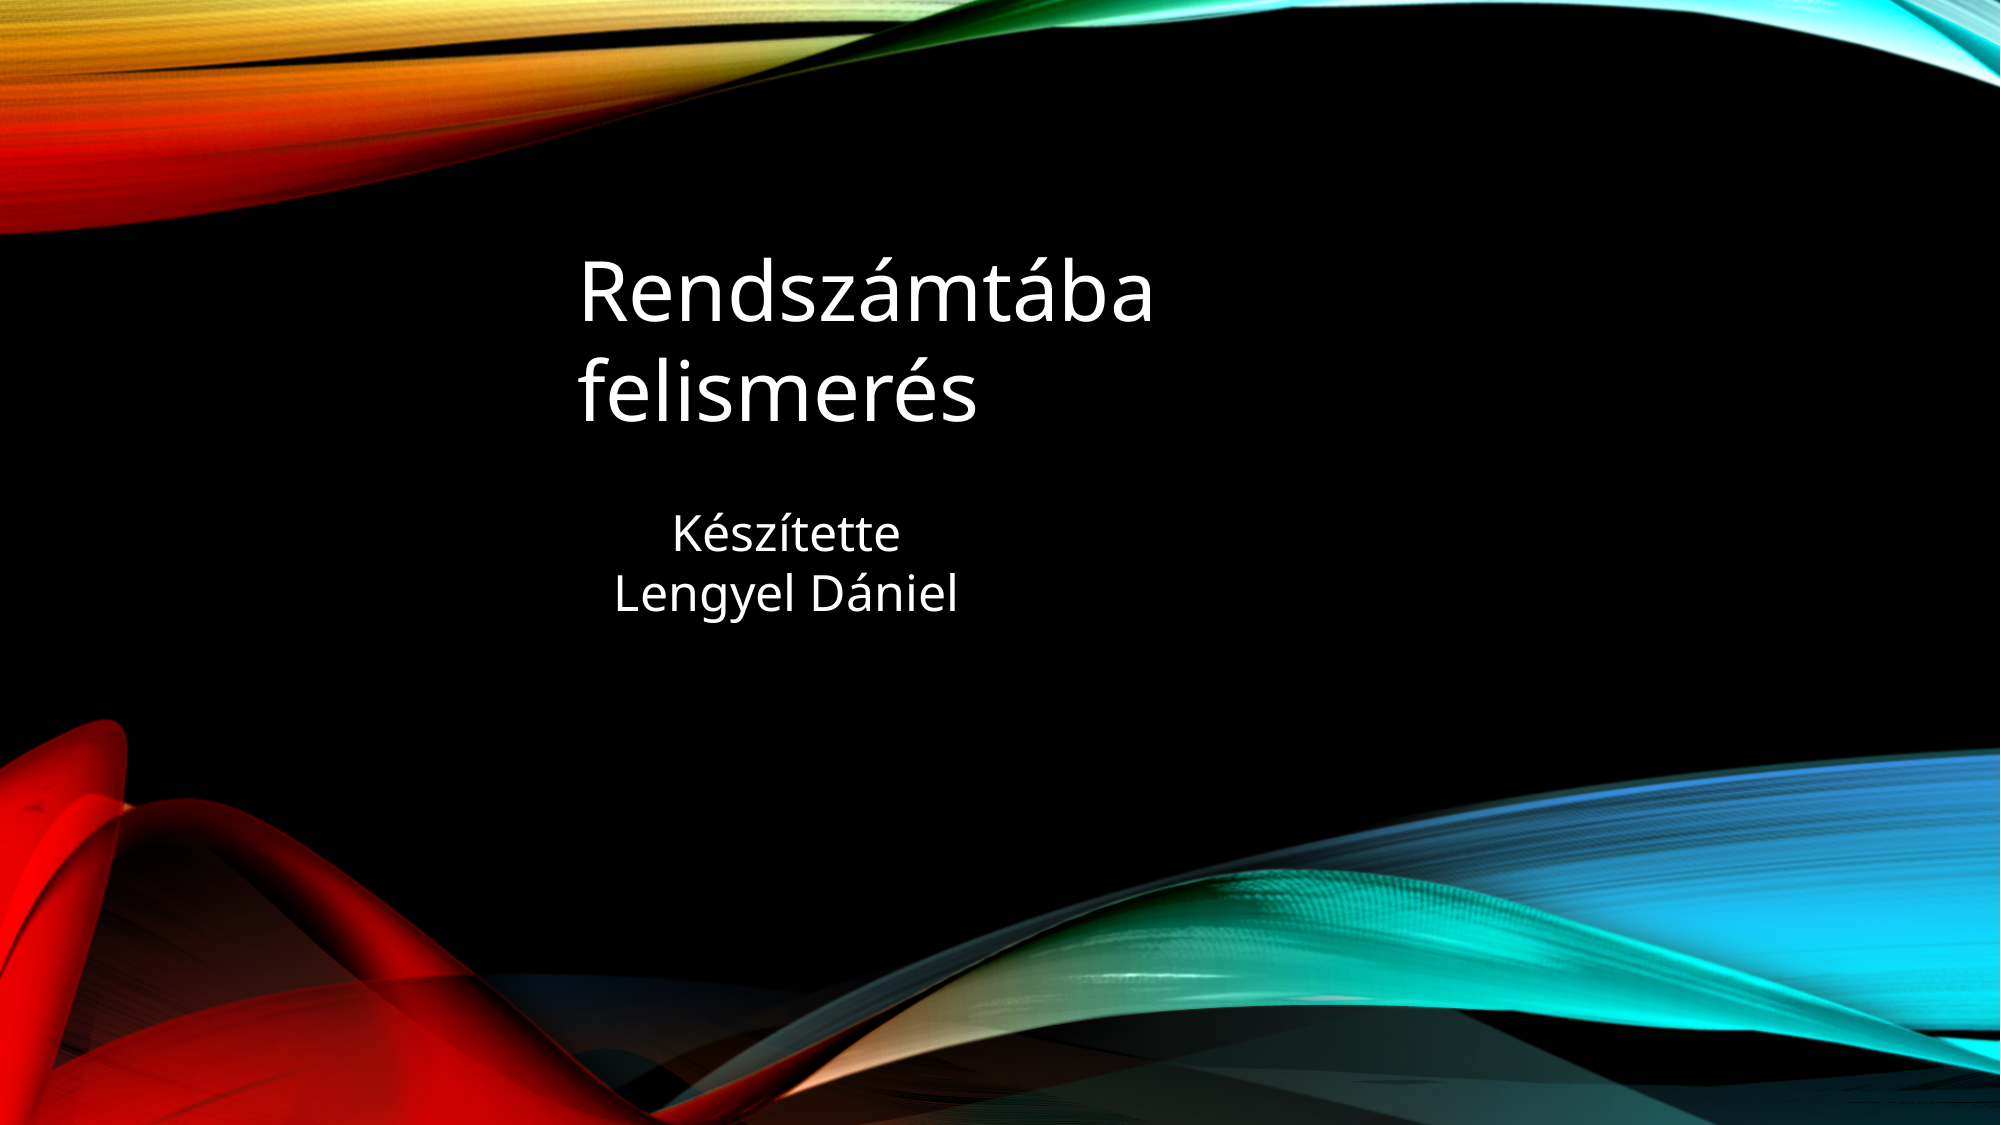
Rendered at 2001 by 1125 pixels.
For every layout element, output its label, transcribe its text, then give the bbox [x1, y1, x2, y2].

text_box Készítette Lengyel Dániel [340, 494, 1234, 629]
picture [0, 717, 2000, 1125]
picture [0, 0, 2000, 237]
text_box Rendszámtába felismerés [562, 230, 1456, 446]
